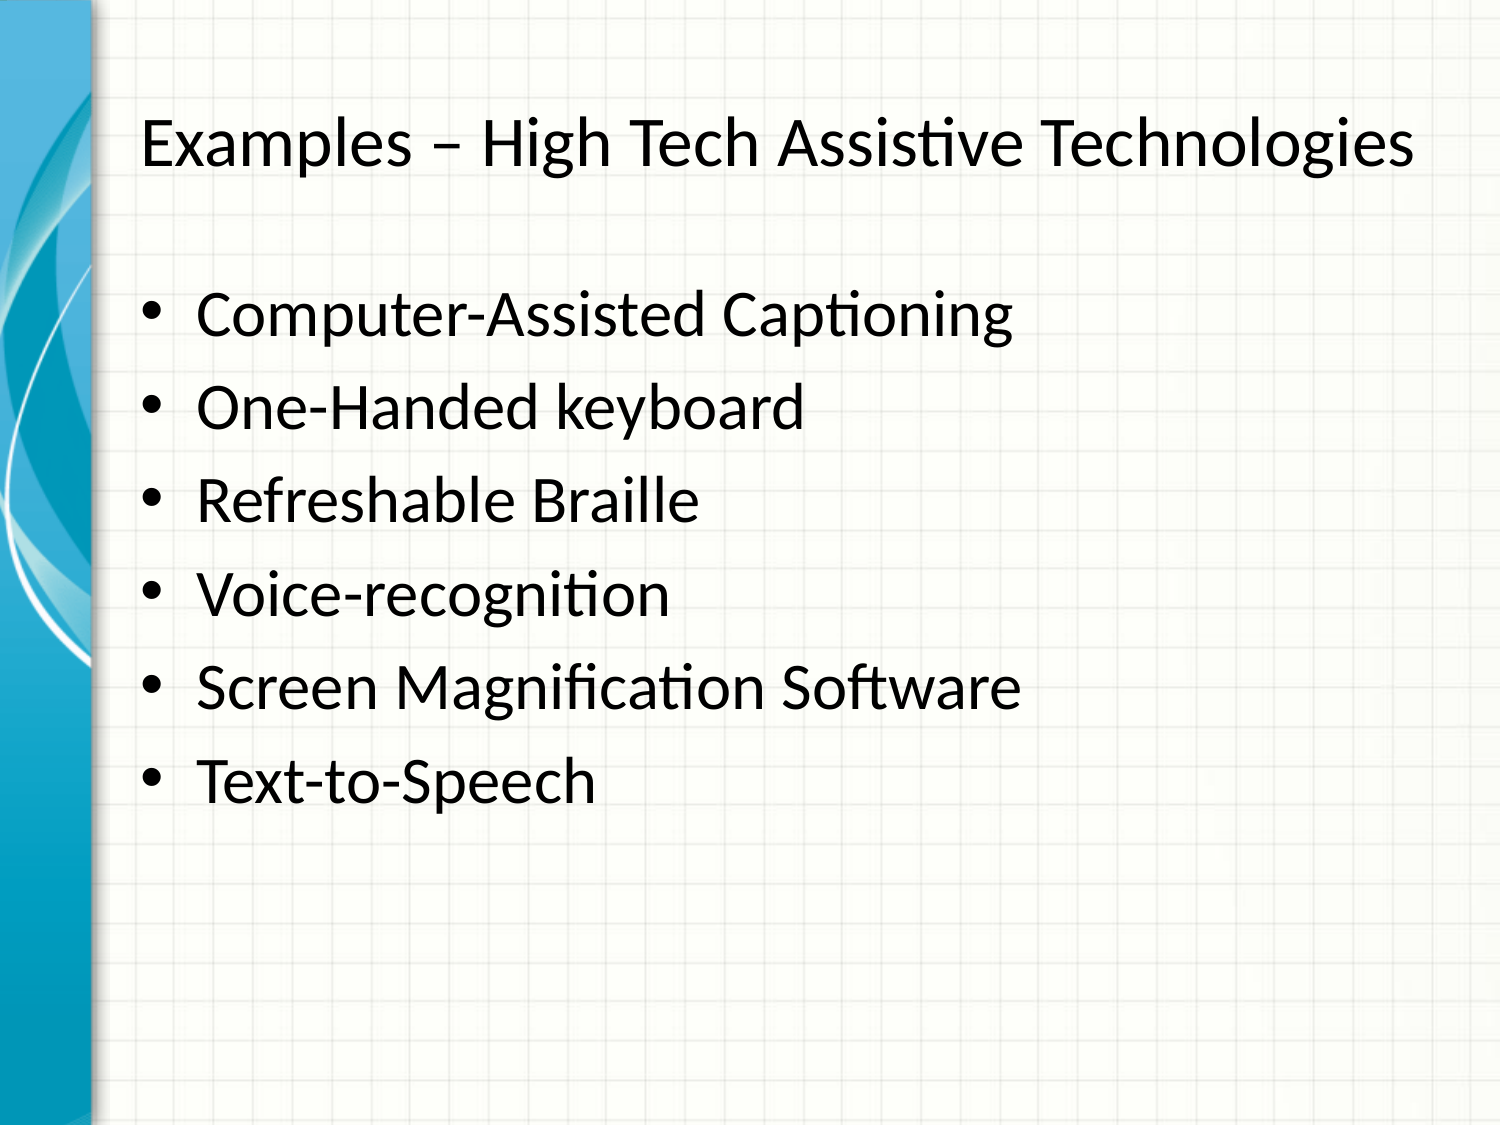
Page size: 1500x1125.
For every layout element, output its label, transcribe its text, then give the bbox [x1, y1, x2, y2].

title Examples – High Tech Assistive Technologies [125, 44, 1450, 232]
list Computer-Assisted Captioning One-Handed keyboard Refreshable Braille Voice-recognition Screen Magnification Software Text-to-Speech [125, 261, 1450, 967]
picture [0, 0, 1500, 1125]
